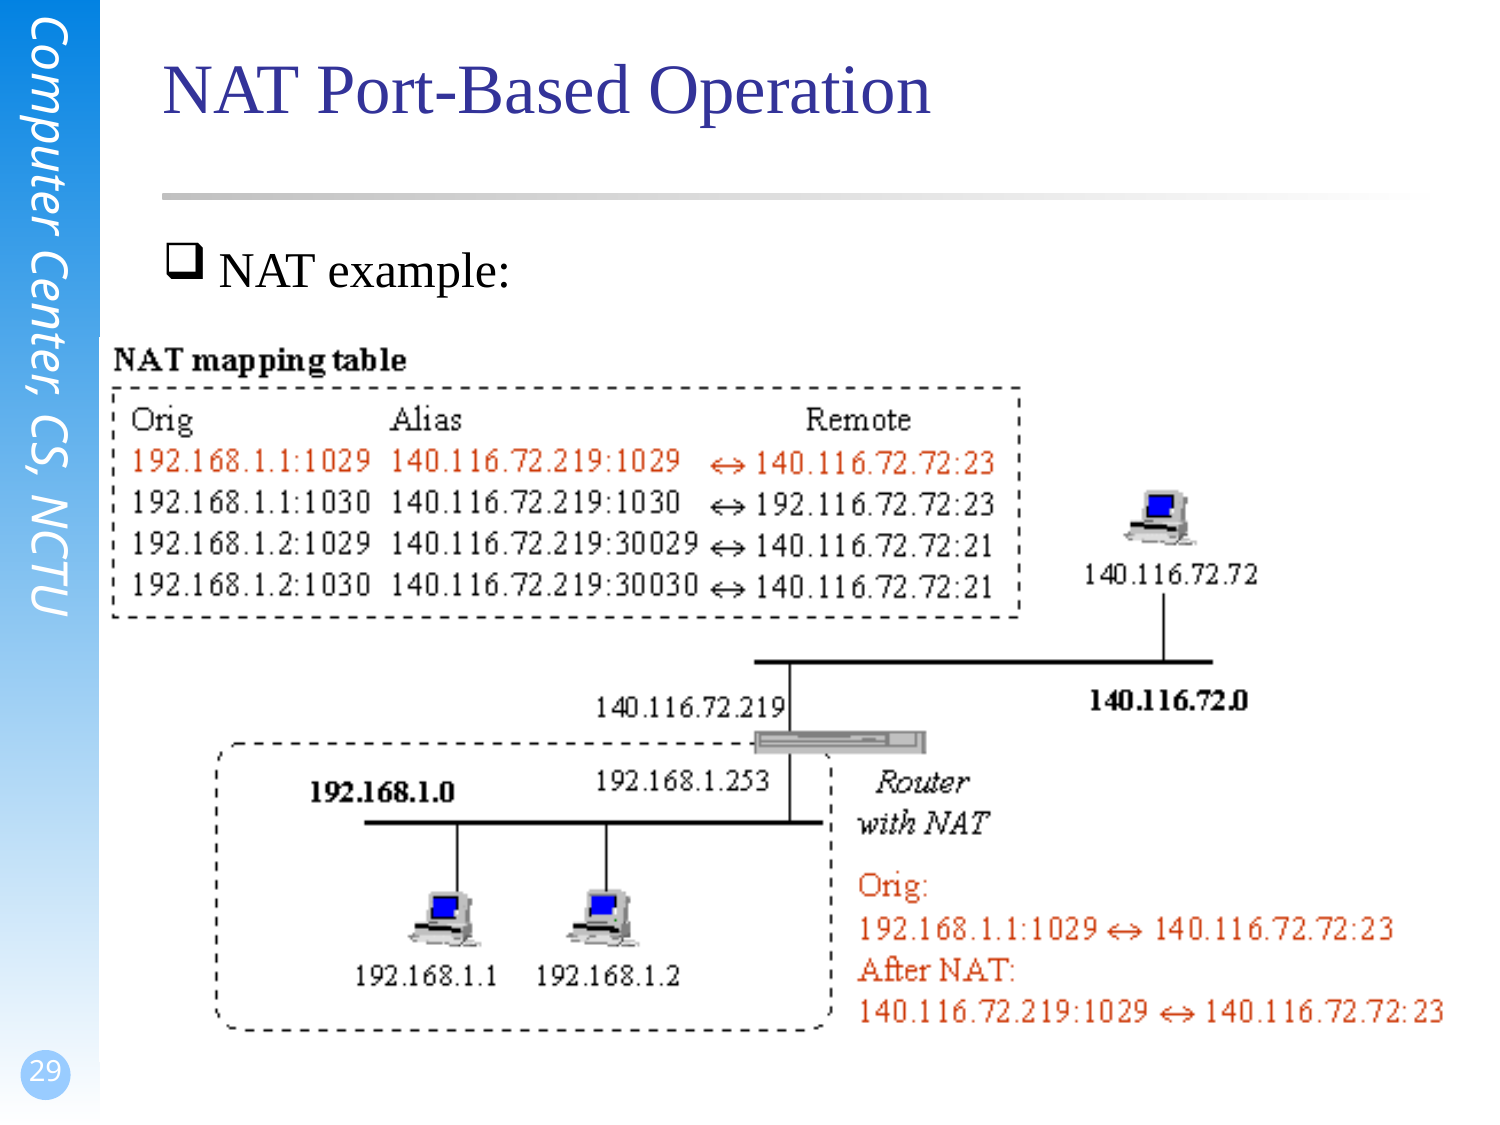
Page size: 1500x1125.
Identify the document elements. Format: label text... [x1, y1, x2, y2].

title NAT Port-Based Operation [162, 42, 1438, 231]
picture [99, 337, 1476, 1062]
list NAT example: [162, 237, 1438, 335]
